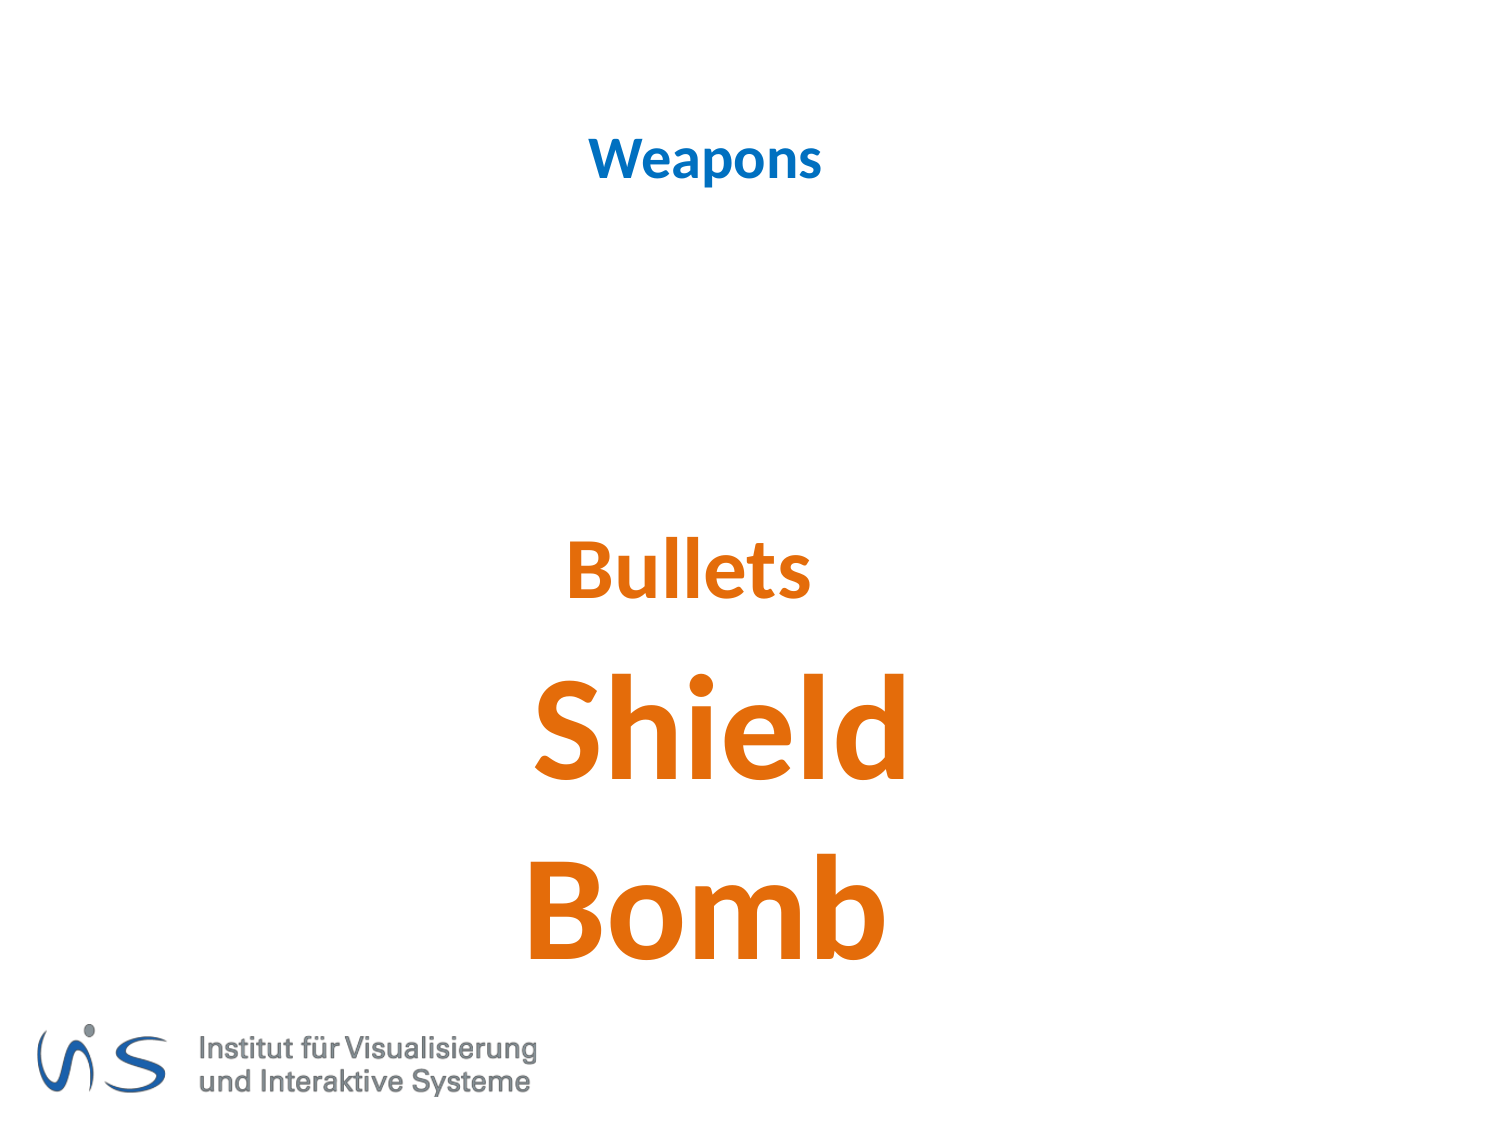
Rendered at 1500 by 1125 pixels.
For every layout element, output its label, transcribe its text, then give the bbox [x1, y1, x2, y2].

text_box [37, 1024, 537, 1097]
text_box Weapons Bullets Shield Bomb [112, 74, 1300, 150]
